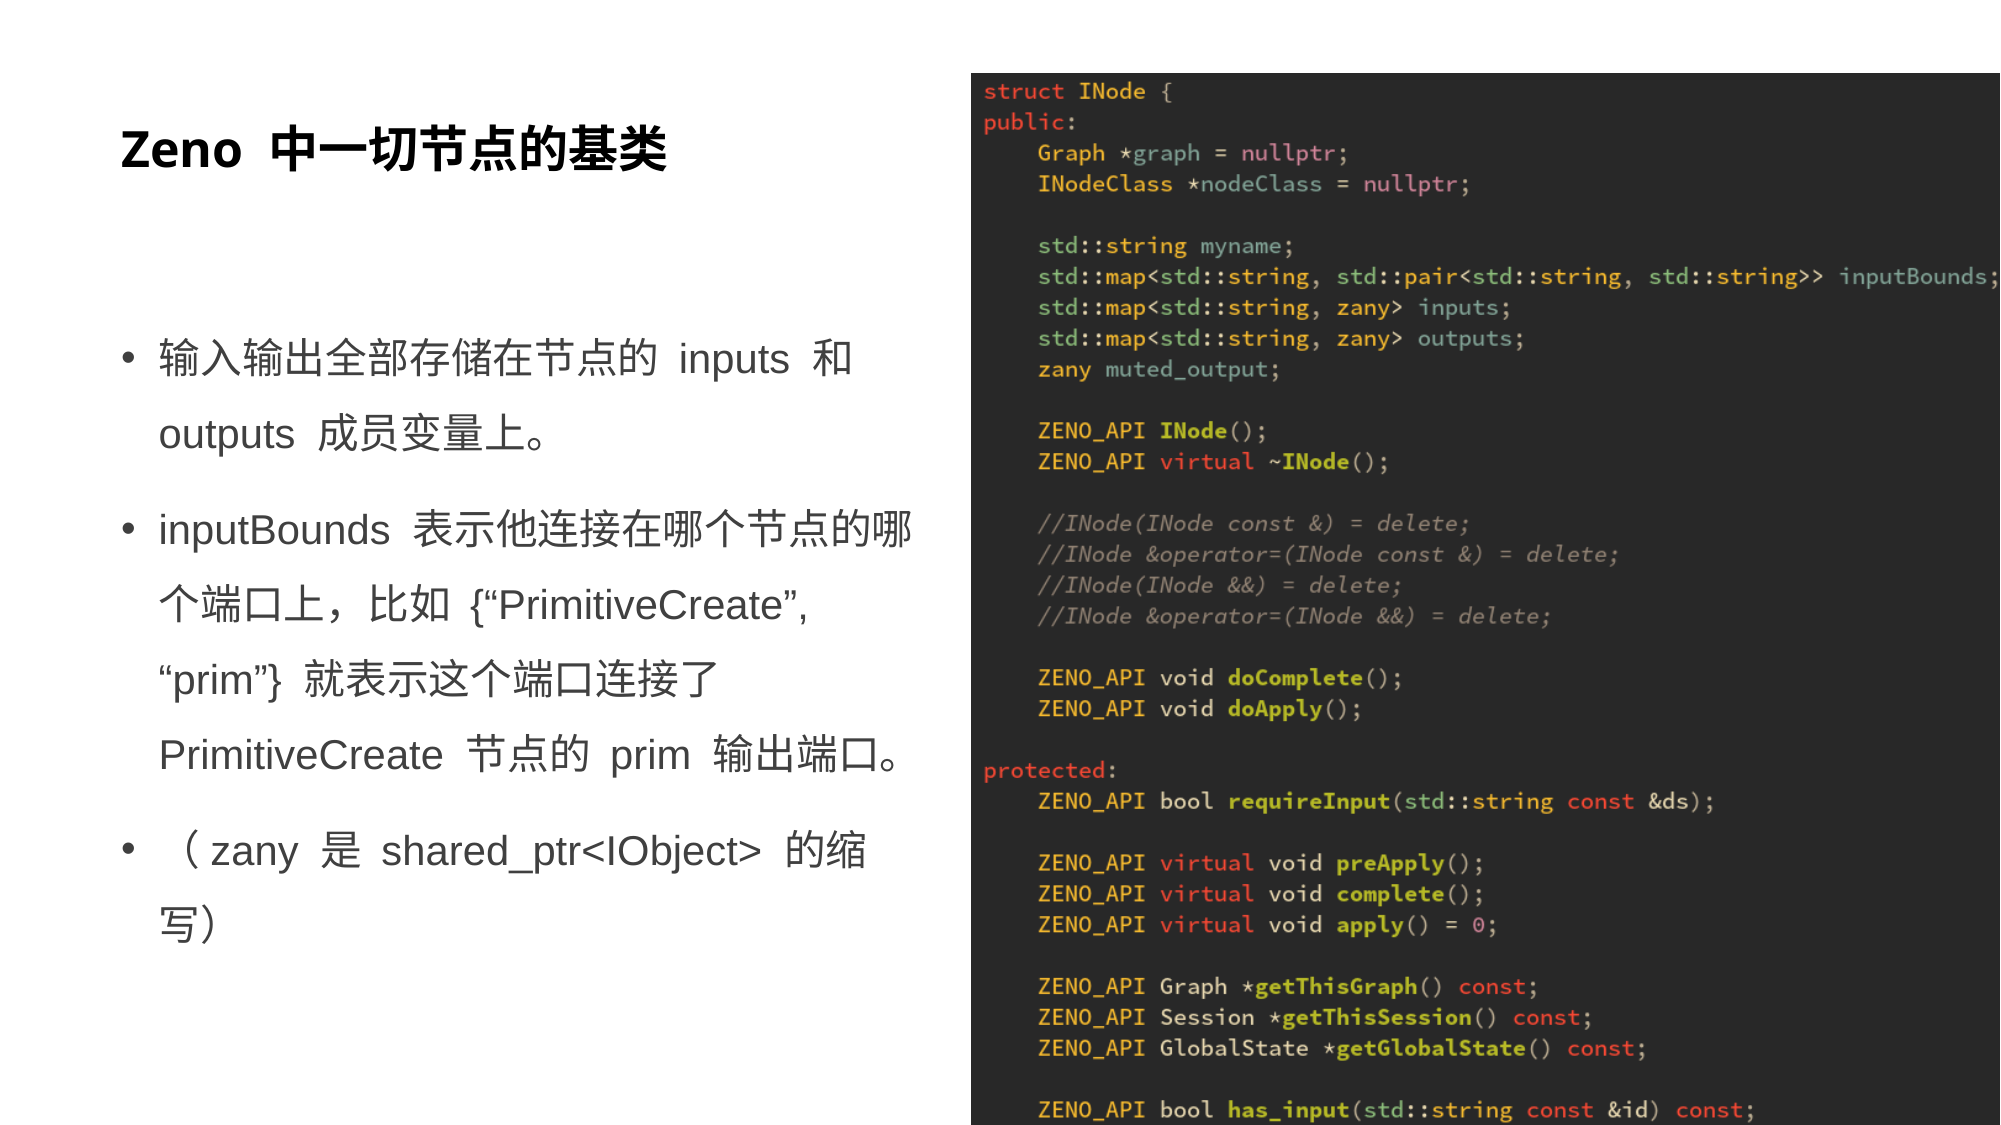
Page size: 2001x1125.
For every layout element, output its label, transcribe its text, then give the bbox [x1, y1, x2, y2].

title Zeno 中一切节点的基类 [106, 42, 1832, 260]
list 输入输出全部存储在节点的 inputs 和 outputs 成员变量上。 inputBounds 表示他连接在哪个节点的哪个端口上，比如 {“PrimitiveCreate”, “prim”} 就表示这个端口连接了 PrimitiveCreate 节点的 prim 输出端口。 （zany 是 shared_ptr<IObject> 的缩写） [106, 299, 957, 1014]
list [970, 73, 2000, 1125]
